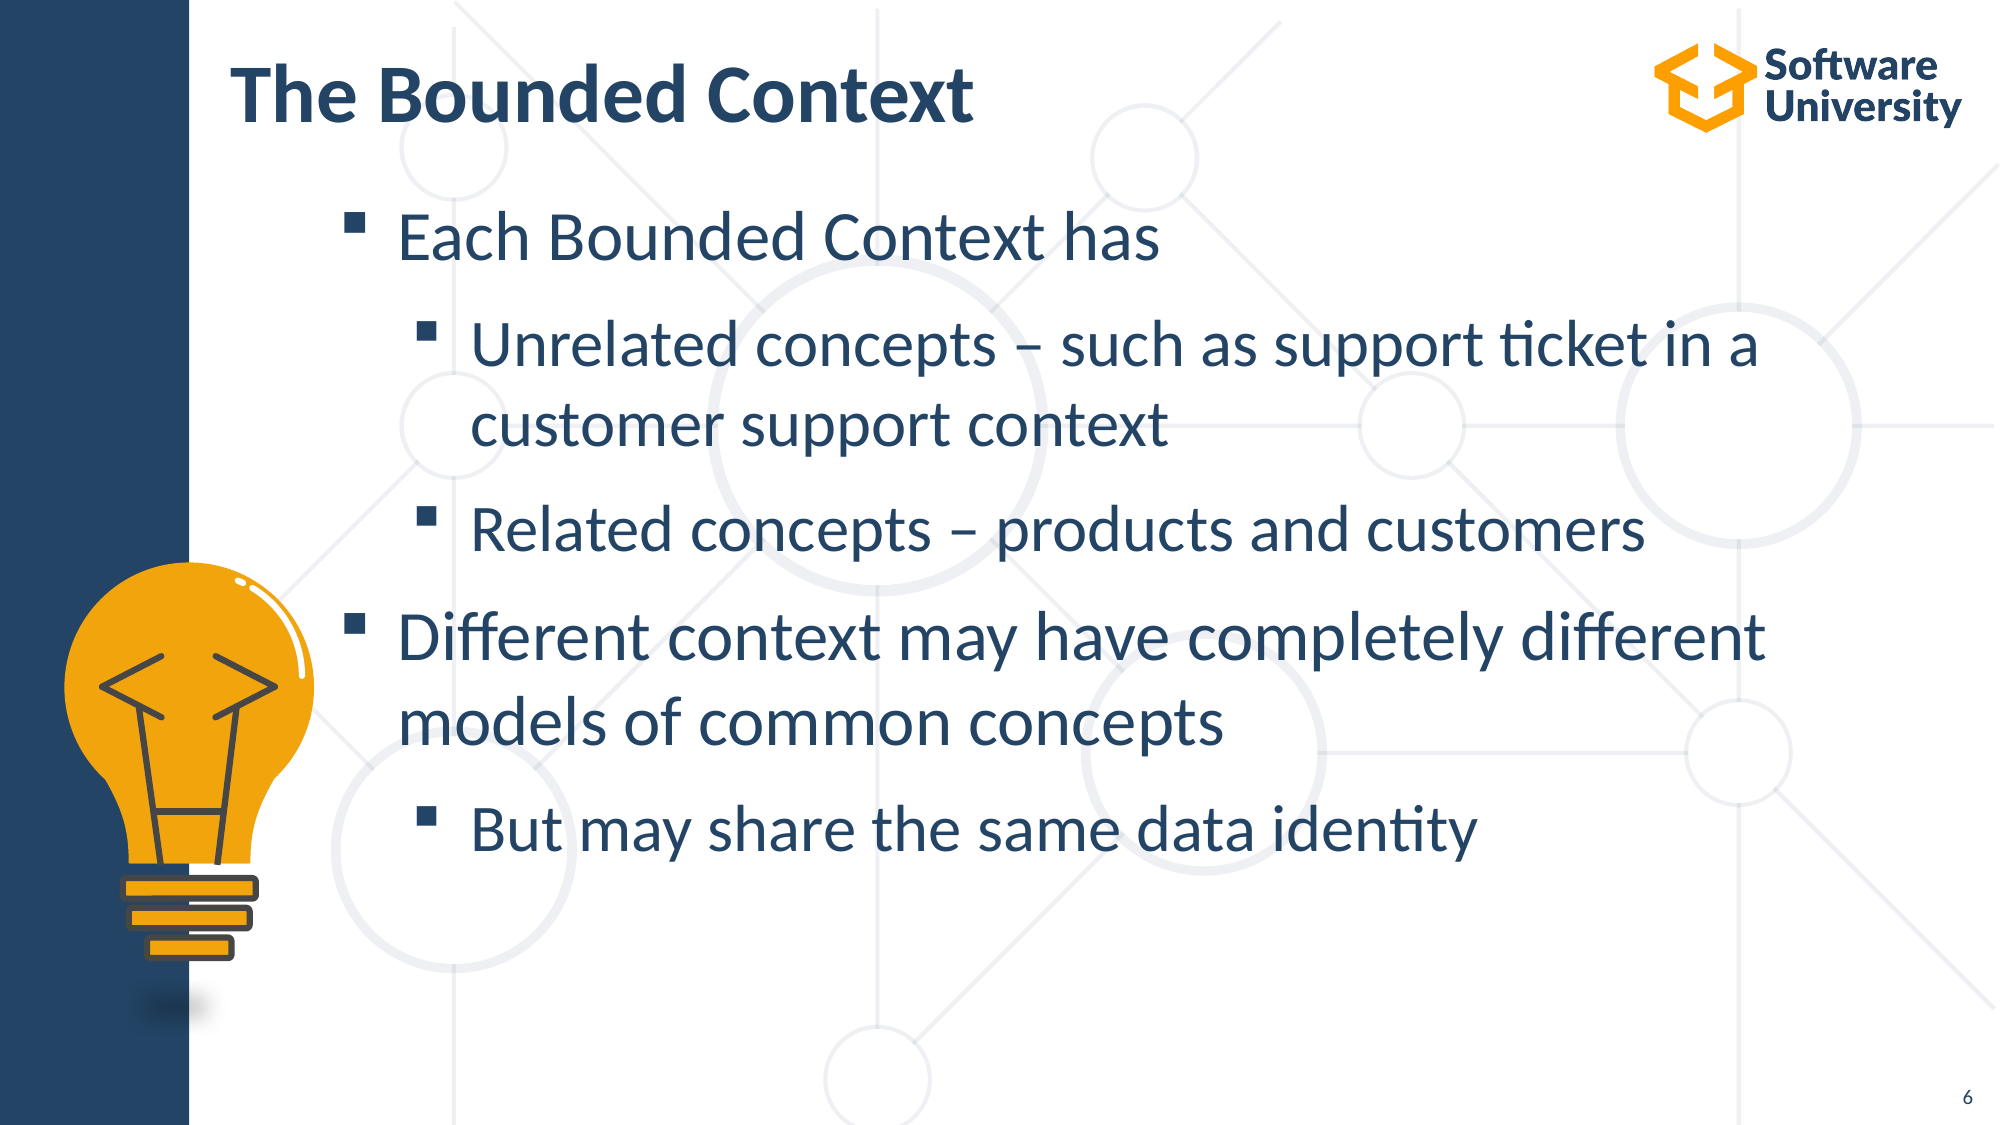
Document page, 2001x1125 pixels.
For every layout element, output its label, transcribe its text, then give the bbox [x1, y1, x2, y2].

list Each Bounded Context has Unrelated concepts – such as support ticket in a customer support context Related concepts – products and customers Different context may have completely different models of common concepts But may share the same data identity [320, 183, 1968, 1094]
slide_number 6 [1927, 1067, 1989, 1117]
picture [1641, 31, 1973, 145]
title The Bounded Context [212, 16, 1628, 162]
